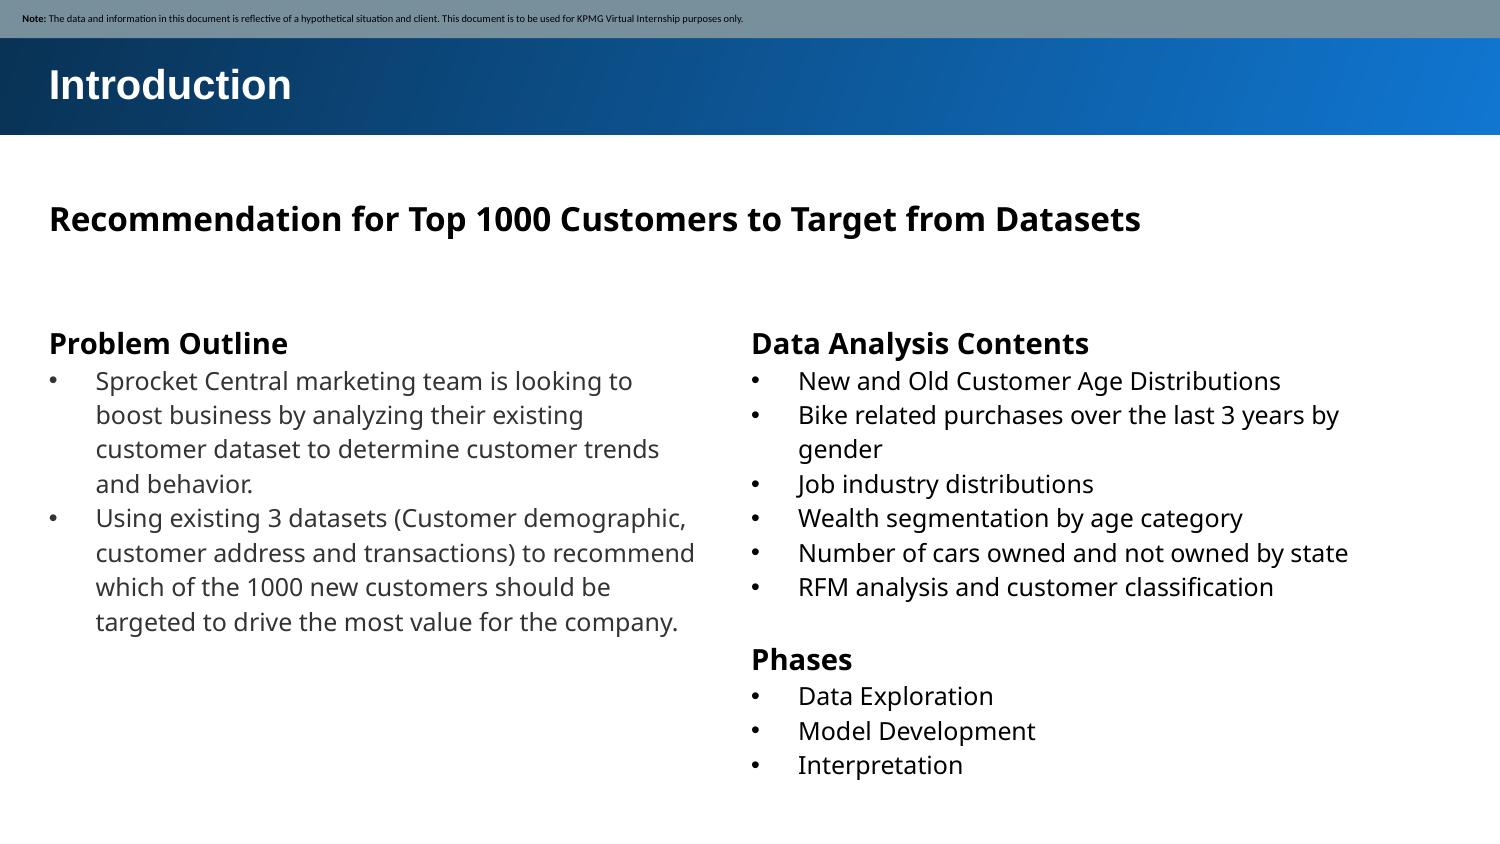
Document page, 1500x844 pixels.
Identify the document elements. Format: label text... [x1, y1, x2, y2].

text_box Recommendation for Top 1000 Customers to Target from Datasets [33, 177, 1462, 254]
text_box Note: The data and information in this document is reflective of a hypothetical situation and client. This document is to be used for KPMG Virtual Internship purposes only. [0, 0, 1500, 39]
text_box Phases Data Exploration Model Development Interpretation [736, 621, 1415, 795]
text_box Introduction [33, 43, 1439, 124]
text_box Data Analysis Contents New and Old Customer Age Distributions Bike related purchases over the last 3 years by gender Job industry distributions Wealth segmentation by age category Number of cars owned and not owned by state RFM analysis and customer classification [736, 305, 1415, 617]
text_box [0, 39, 1500, 135]
text_box Problem Outline Sprocket Central marketing team is looking to boost business by analyzing their existing customer dataset to determine customer trends and behavior. Using existing 3 datasets (Customer demographic, customer address and transactions) to recommend which of the 1000 new customers should be targeted to drive the most value for the company. [33, 305, 712, 695]
